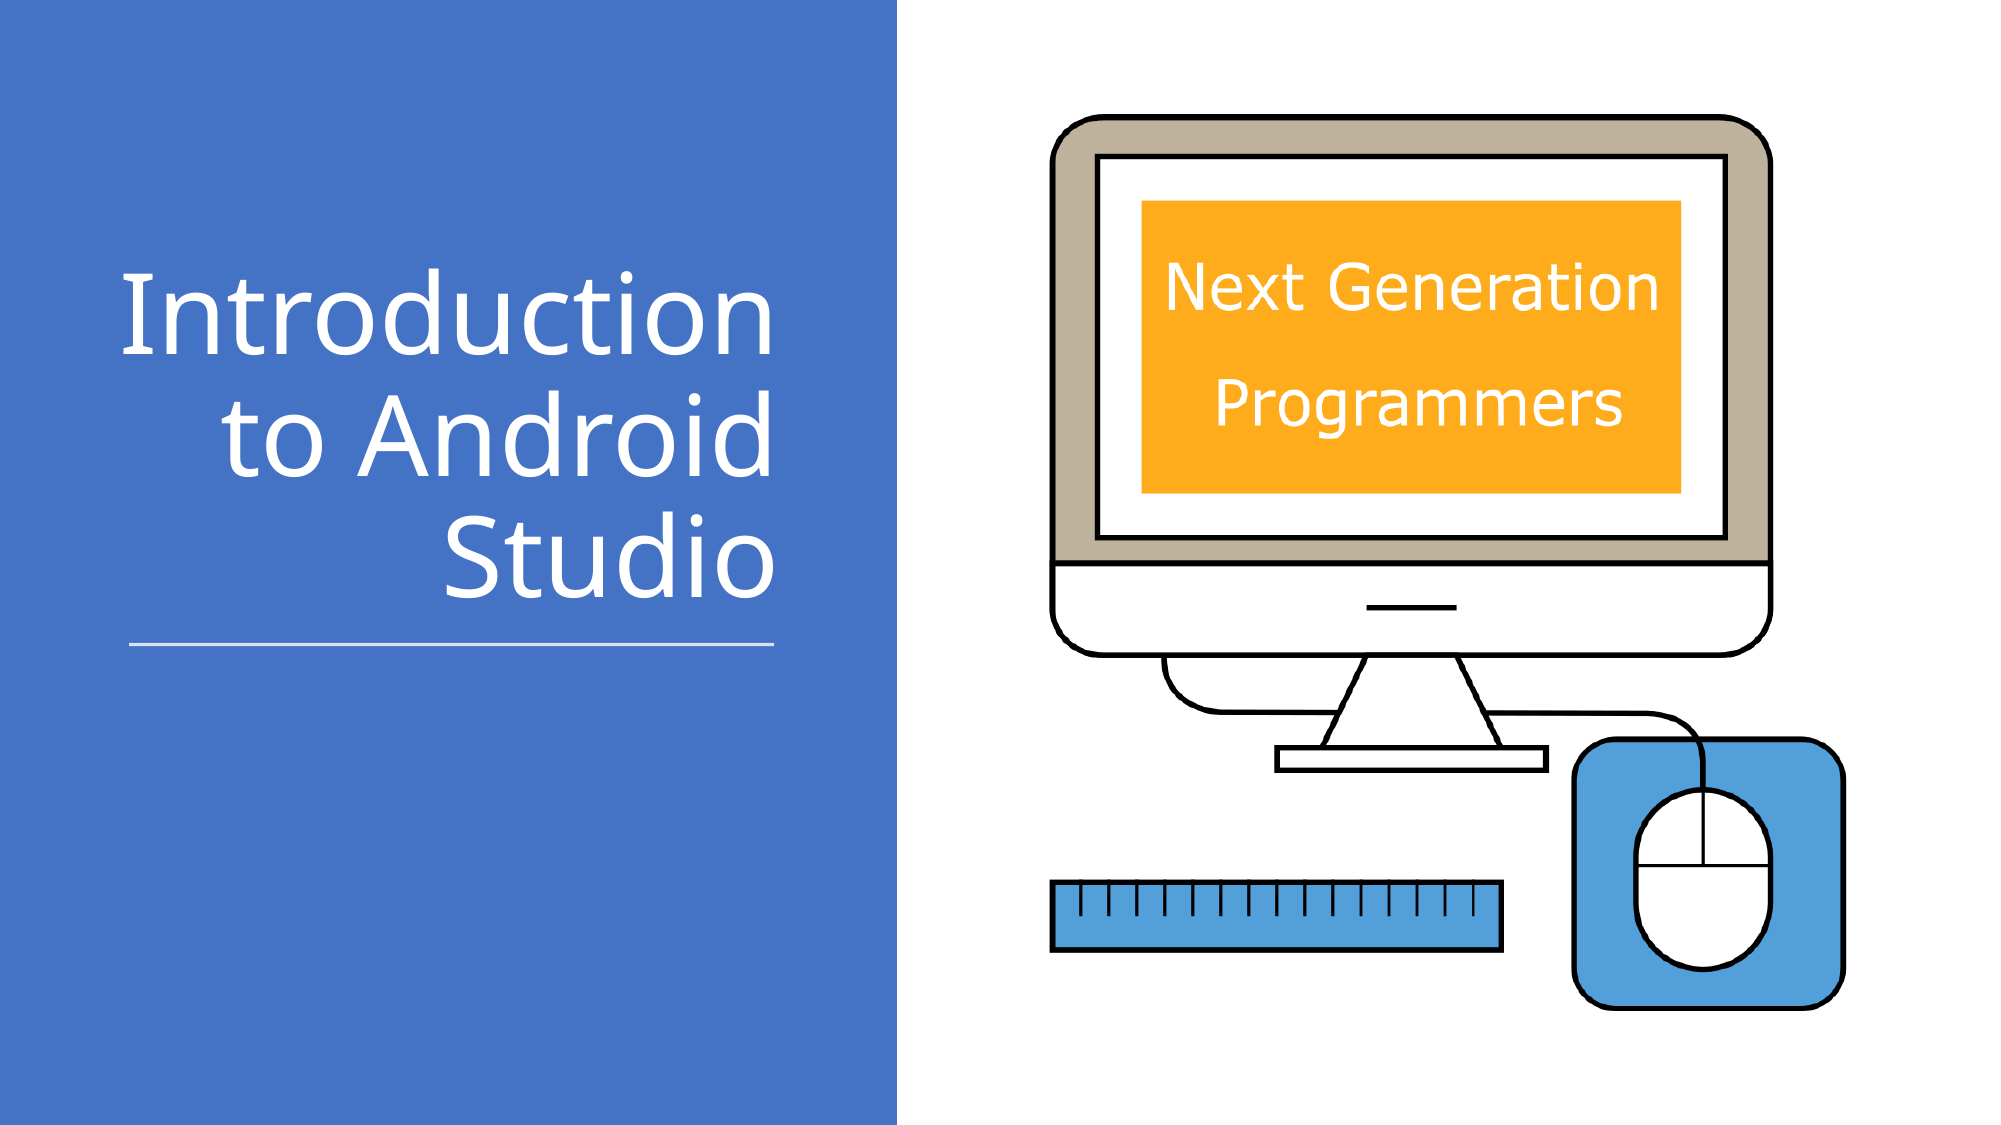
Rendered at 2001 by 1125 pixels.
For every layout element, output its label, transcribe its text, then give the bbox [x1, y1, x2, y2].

picture [999, 114, 1896, 1011]
text_box [0, 0, 898, 1125]
title Introduction to Android Studio [104, 131, 795, 630]
